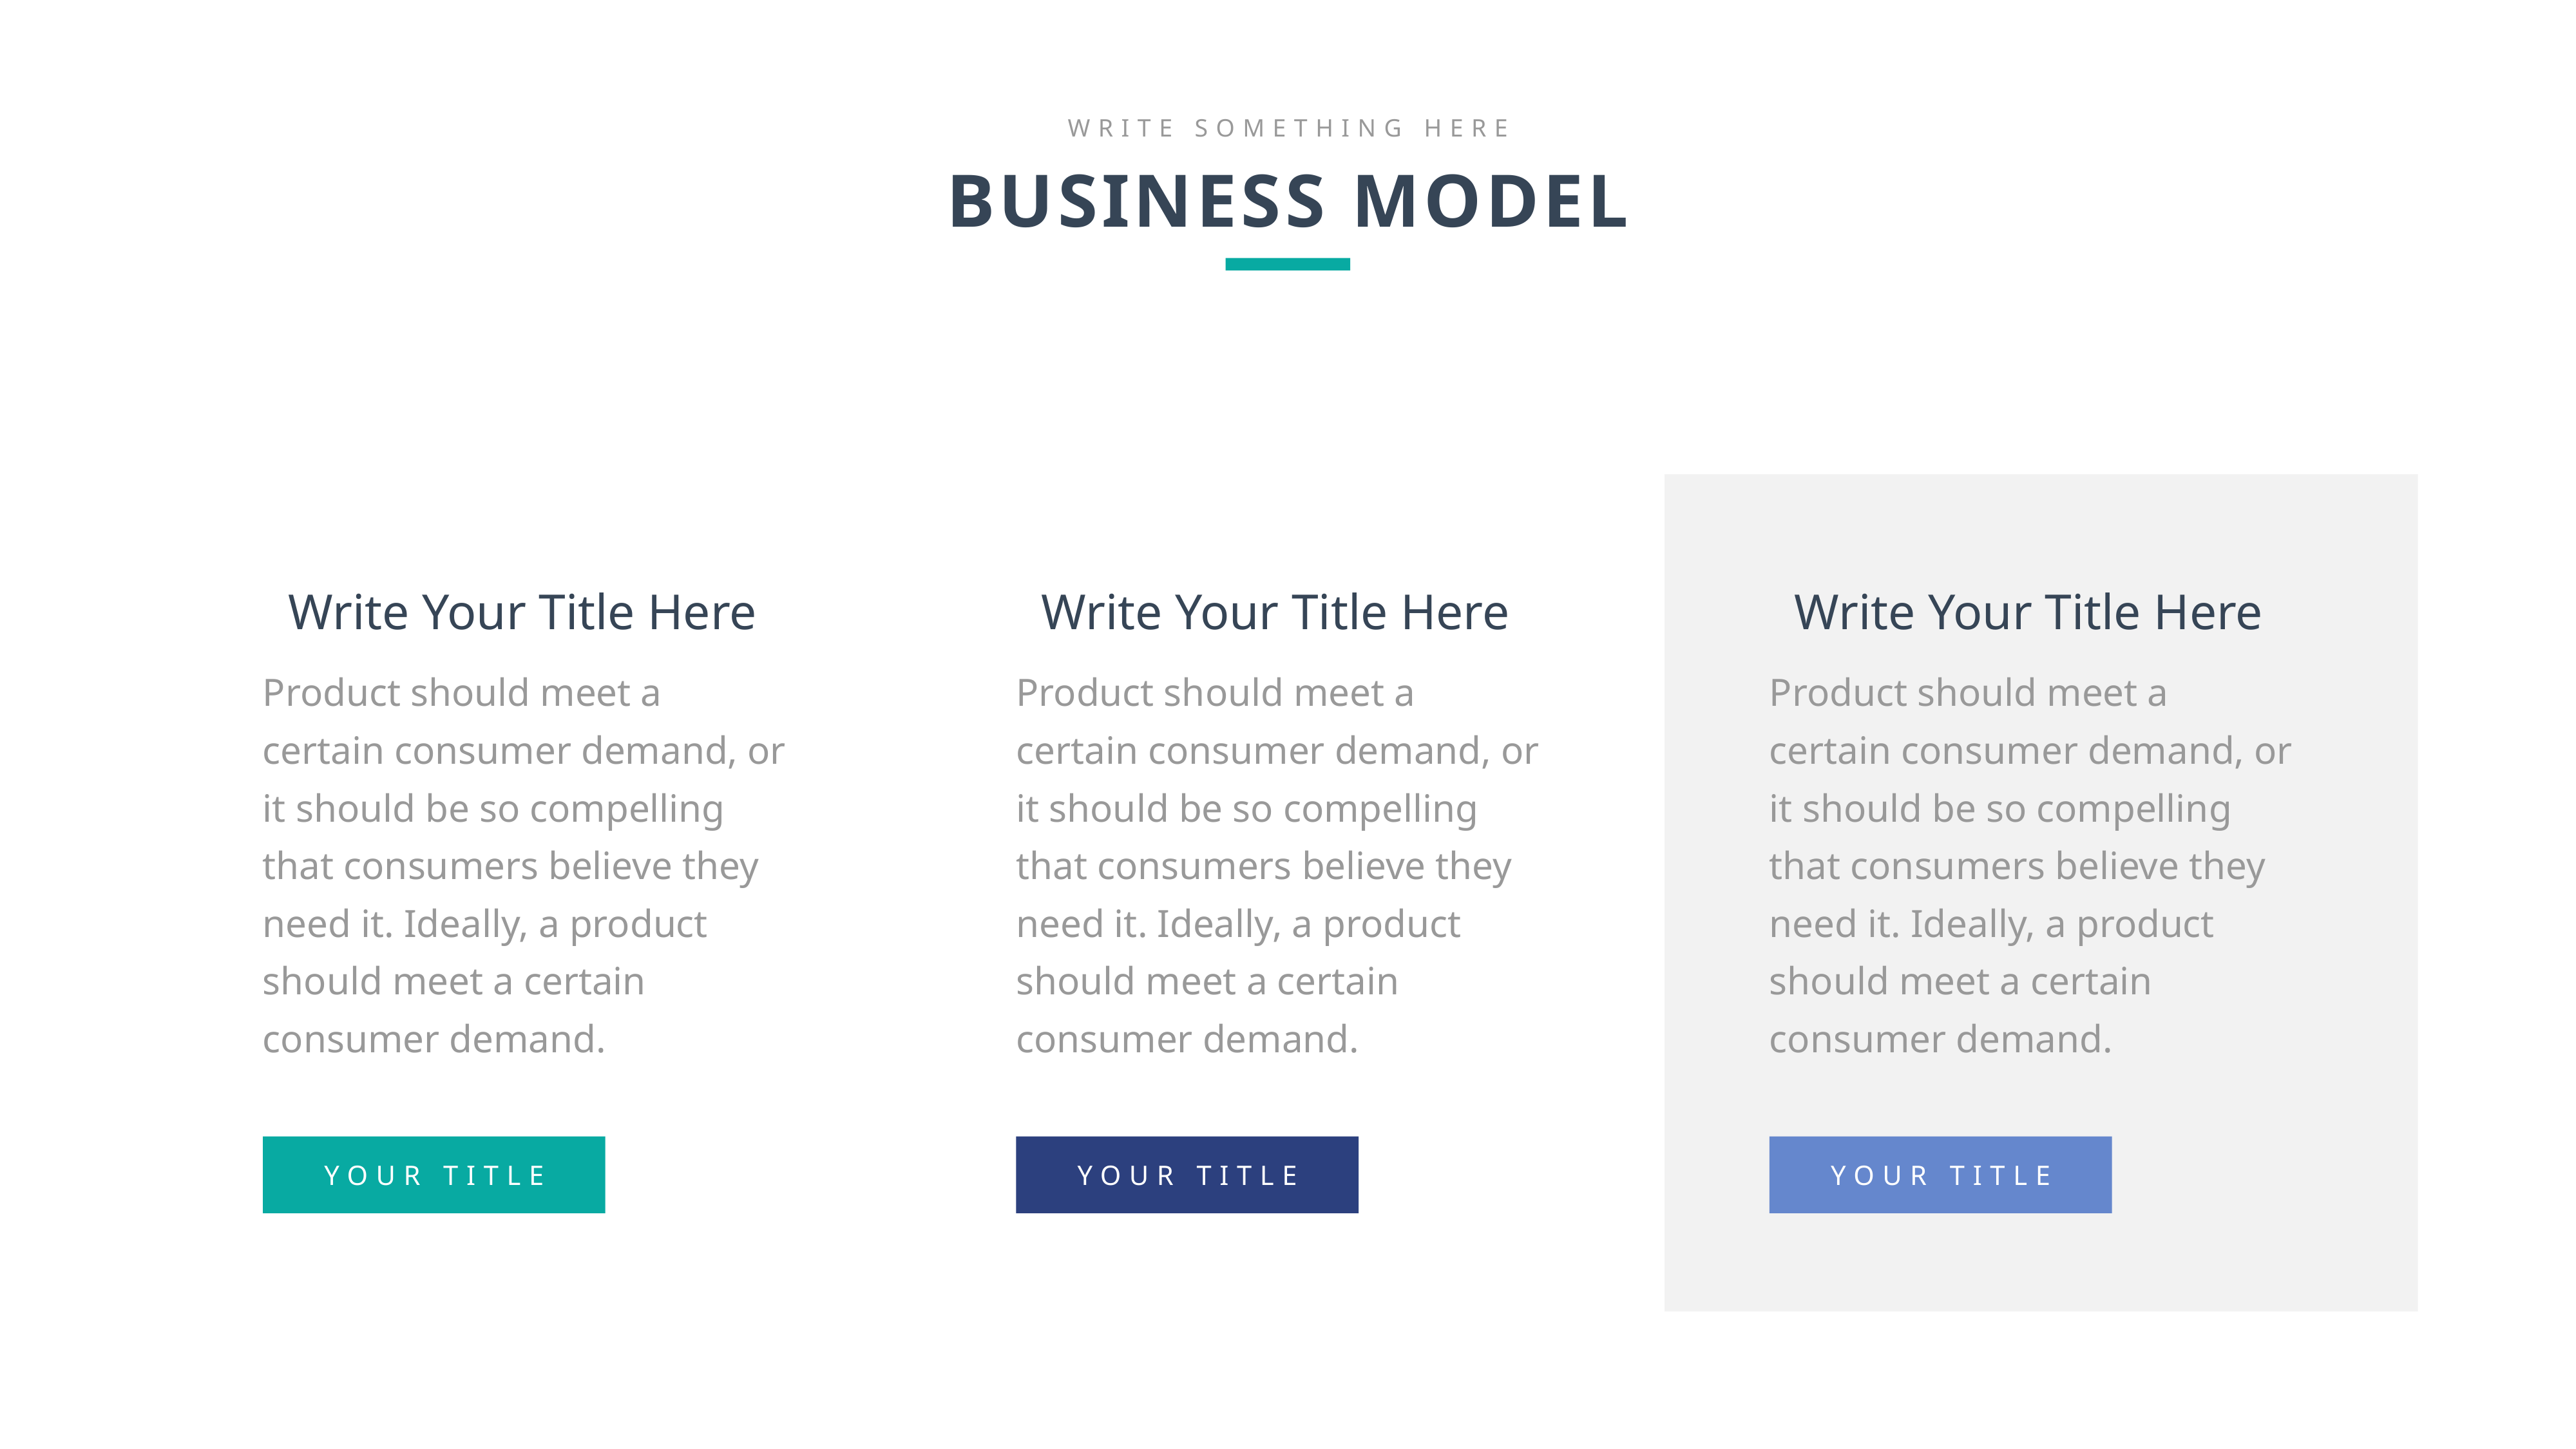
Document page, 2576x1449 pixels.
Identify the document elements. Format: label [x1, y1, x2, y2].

text_box [1225, 258, 1351, 271]
text_box [823, 108, 1753, 247]
text_box [1664, 473, 2419, 1312]
text_box [240, 576, 2322, 1213]
